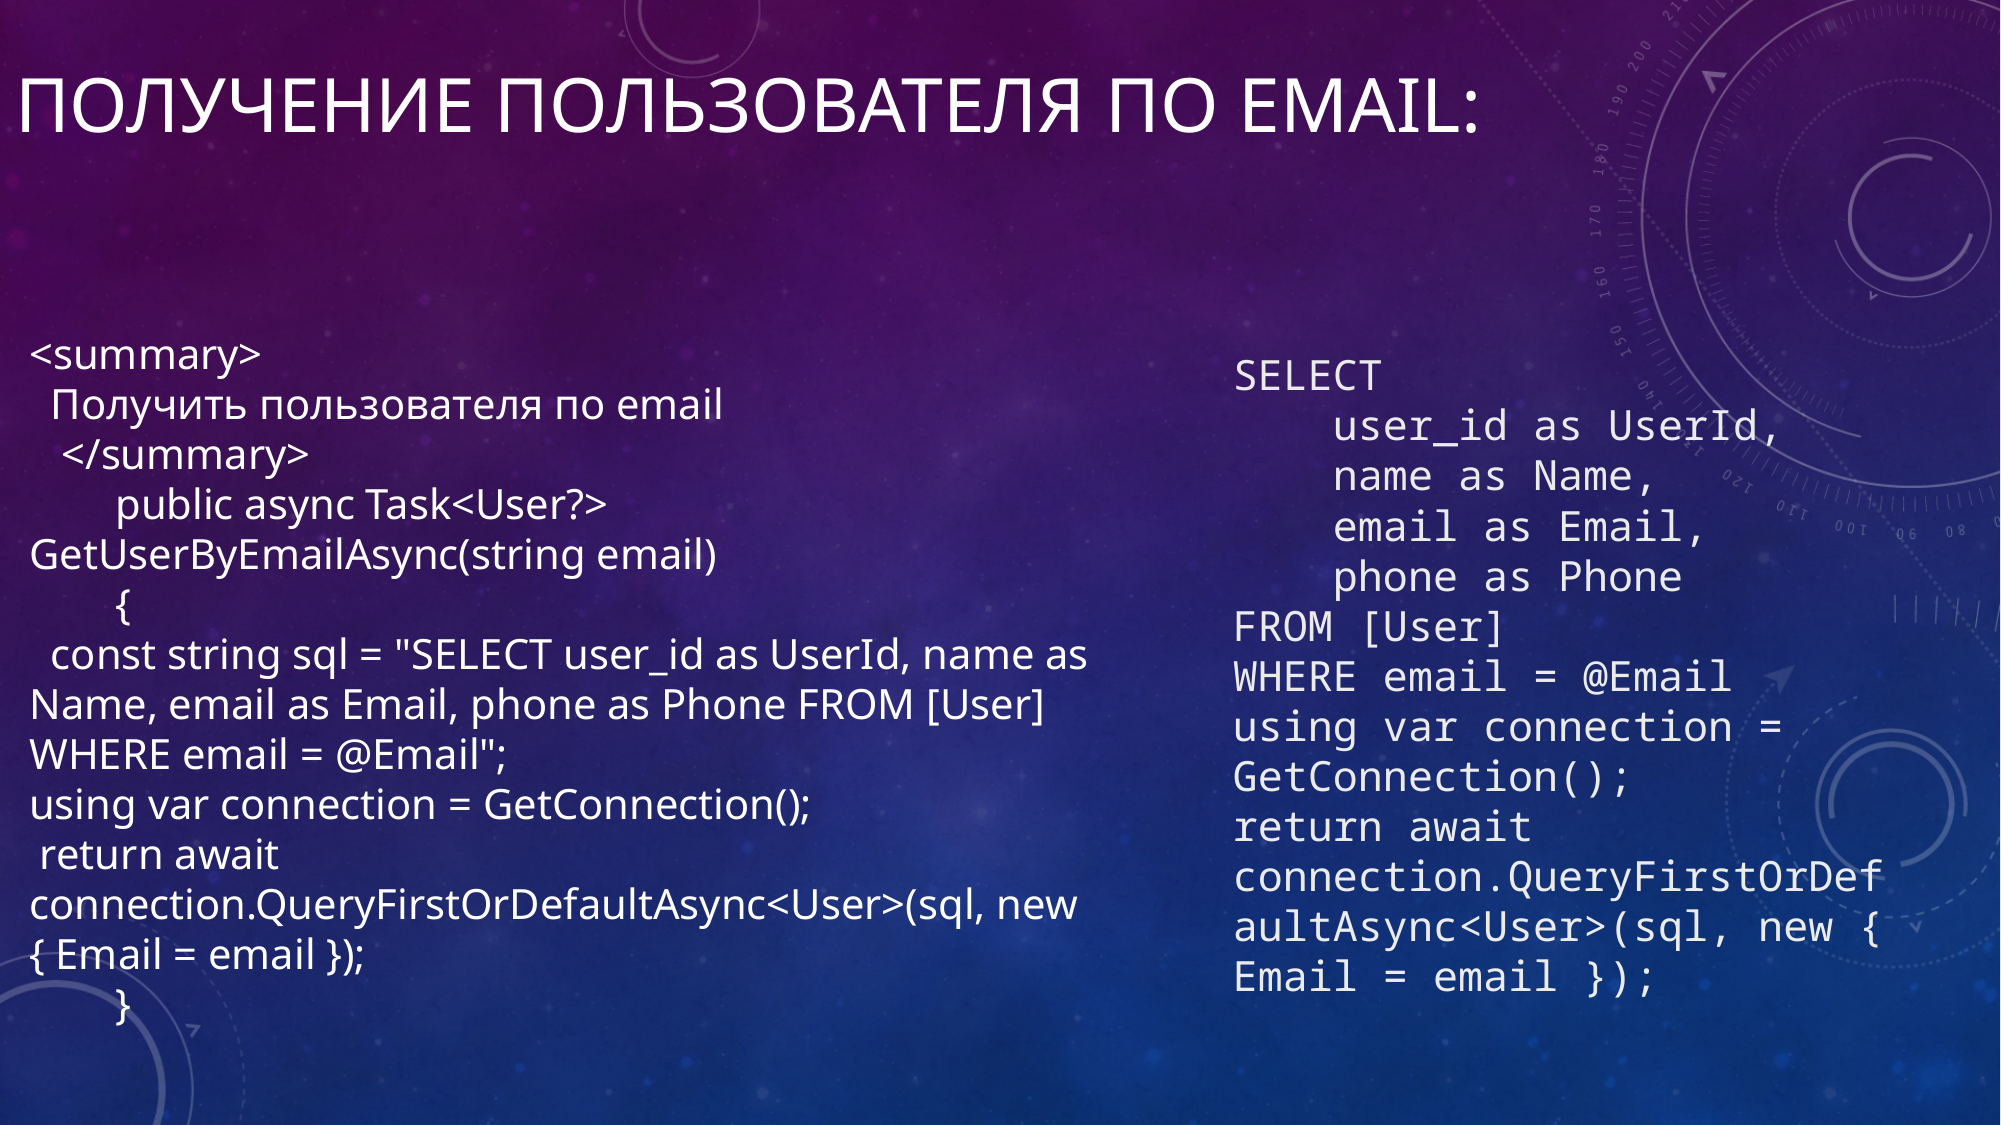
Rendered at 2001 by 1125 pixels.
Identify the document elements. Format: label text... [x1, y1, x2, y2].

picture [0, 0, 2001, 1125]
text_box SELECT user_id as UserId, name as Name, email as Email, phone as Phone FROM [User] WHERE email = @Email using var connection = GetConnection(); return await connection.QueryFirstOrDefaultAsync<User>(sql, new { Email = email }); [1218, 341, 1912, 1007]
title Получение пользователя по EMAIL: [0, 0, 1662, 223]
list <summary> Получить пользователя по email </summary> public async Task<User?> GetUserByEmailAsync(string email) { const string sql = "SELECT user_id as UserId, name as Name, email as Email, phone as Phone FROM [User] WHERE email = @Email"; using var connection = GetConnection(); return await connection.QueryFirstOrDefaultAsync<User>(sql, new { Email = email }); } [14, 452, 1109, 903]
